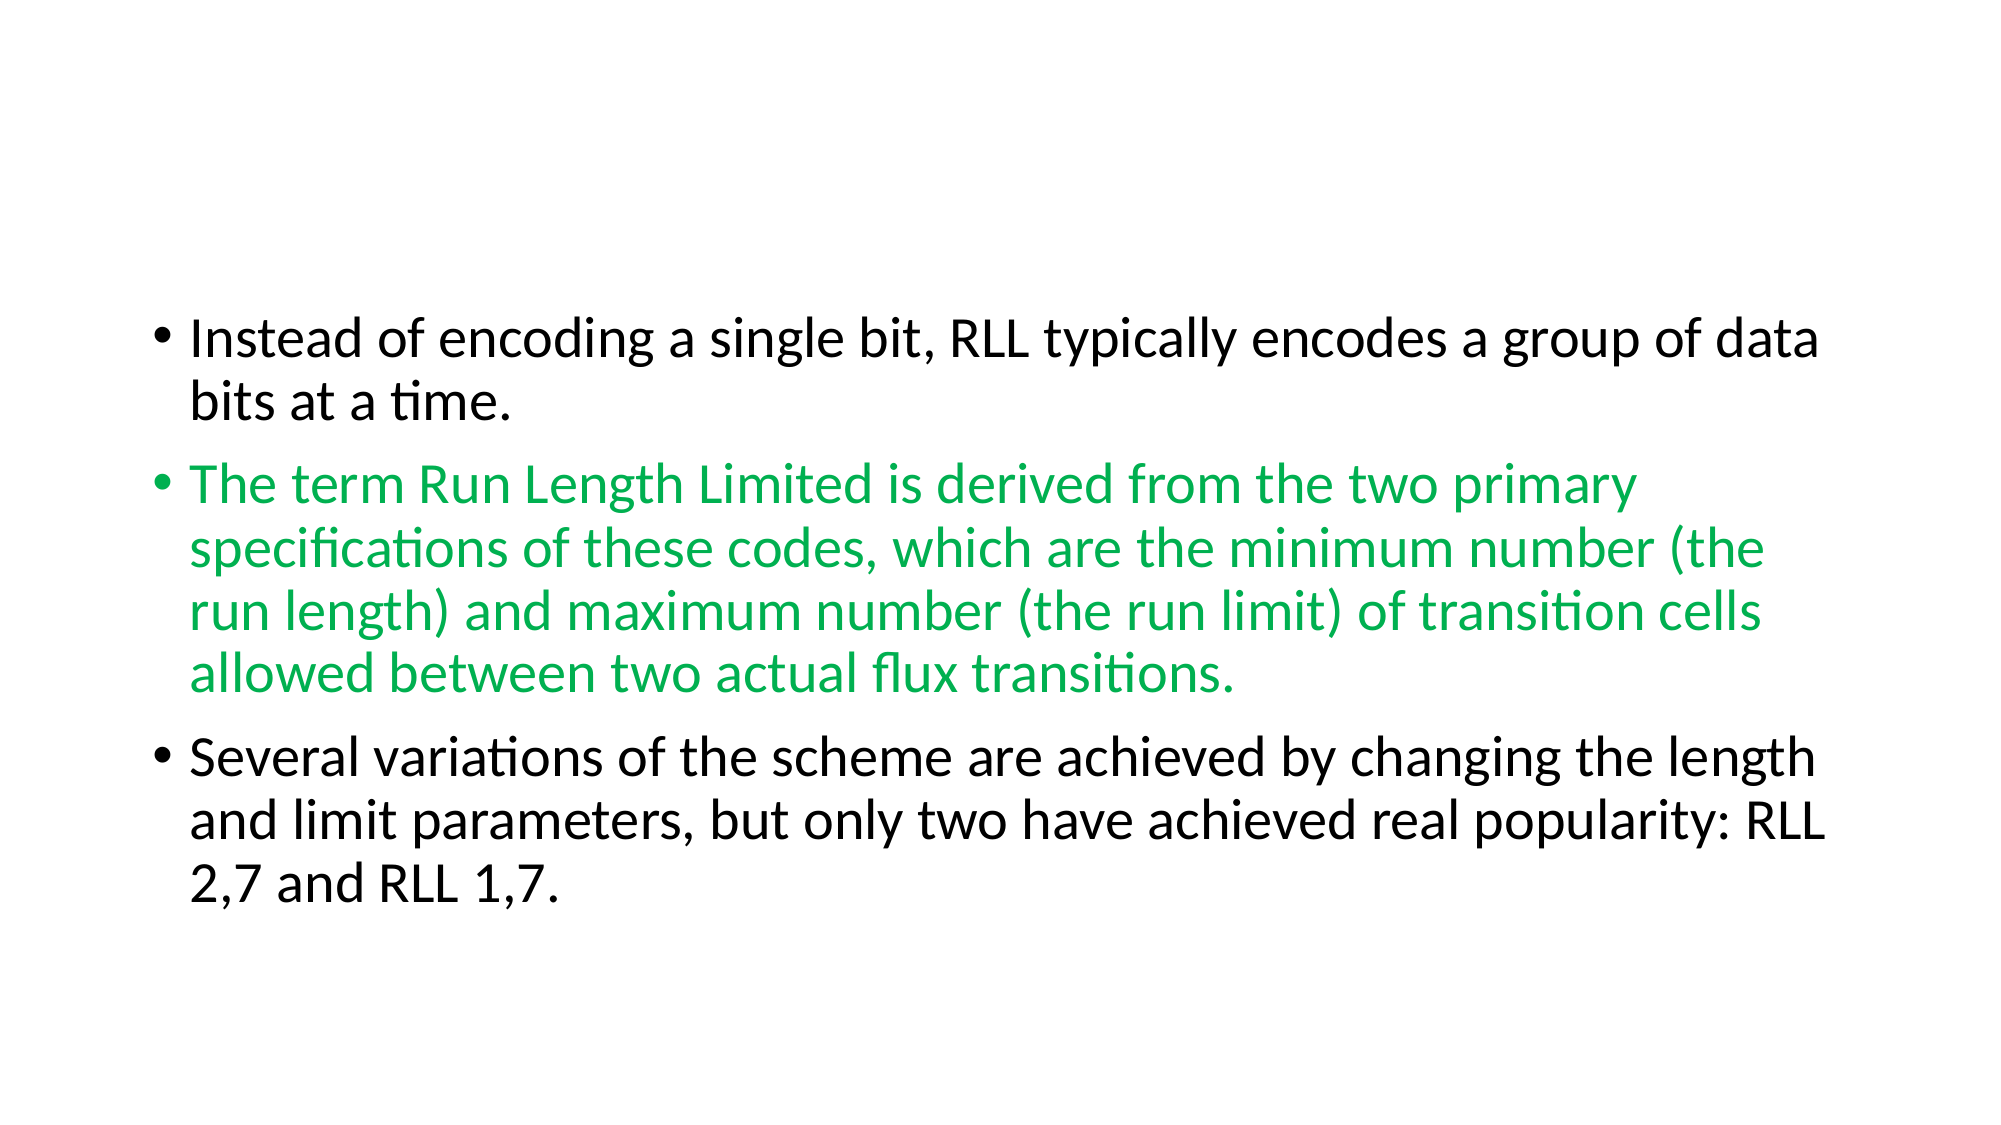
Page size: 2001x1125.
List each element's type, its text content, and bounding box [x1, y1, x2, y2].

list Instead of encoding a single bit, RLL typically encodes a group of data bits at a time. The term Run Length Limited is derived from the two primary specifications of these codes, which are the minimum number (the run length) and maximum number (the run limit) of transition cells allowed between two actual flux transitions. Several variations of the scheme are achieved by changing the length and limit parameters, but only two have achieved real popularity: RLL 2,7 and RLL 1,7. [137, 299, 1863, 1014]
